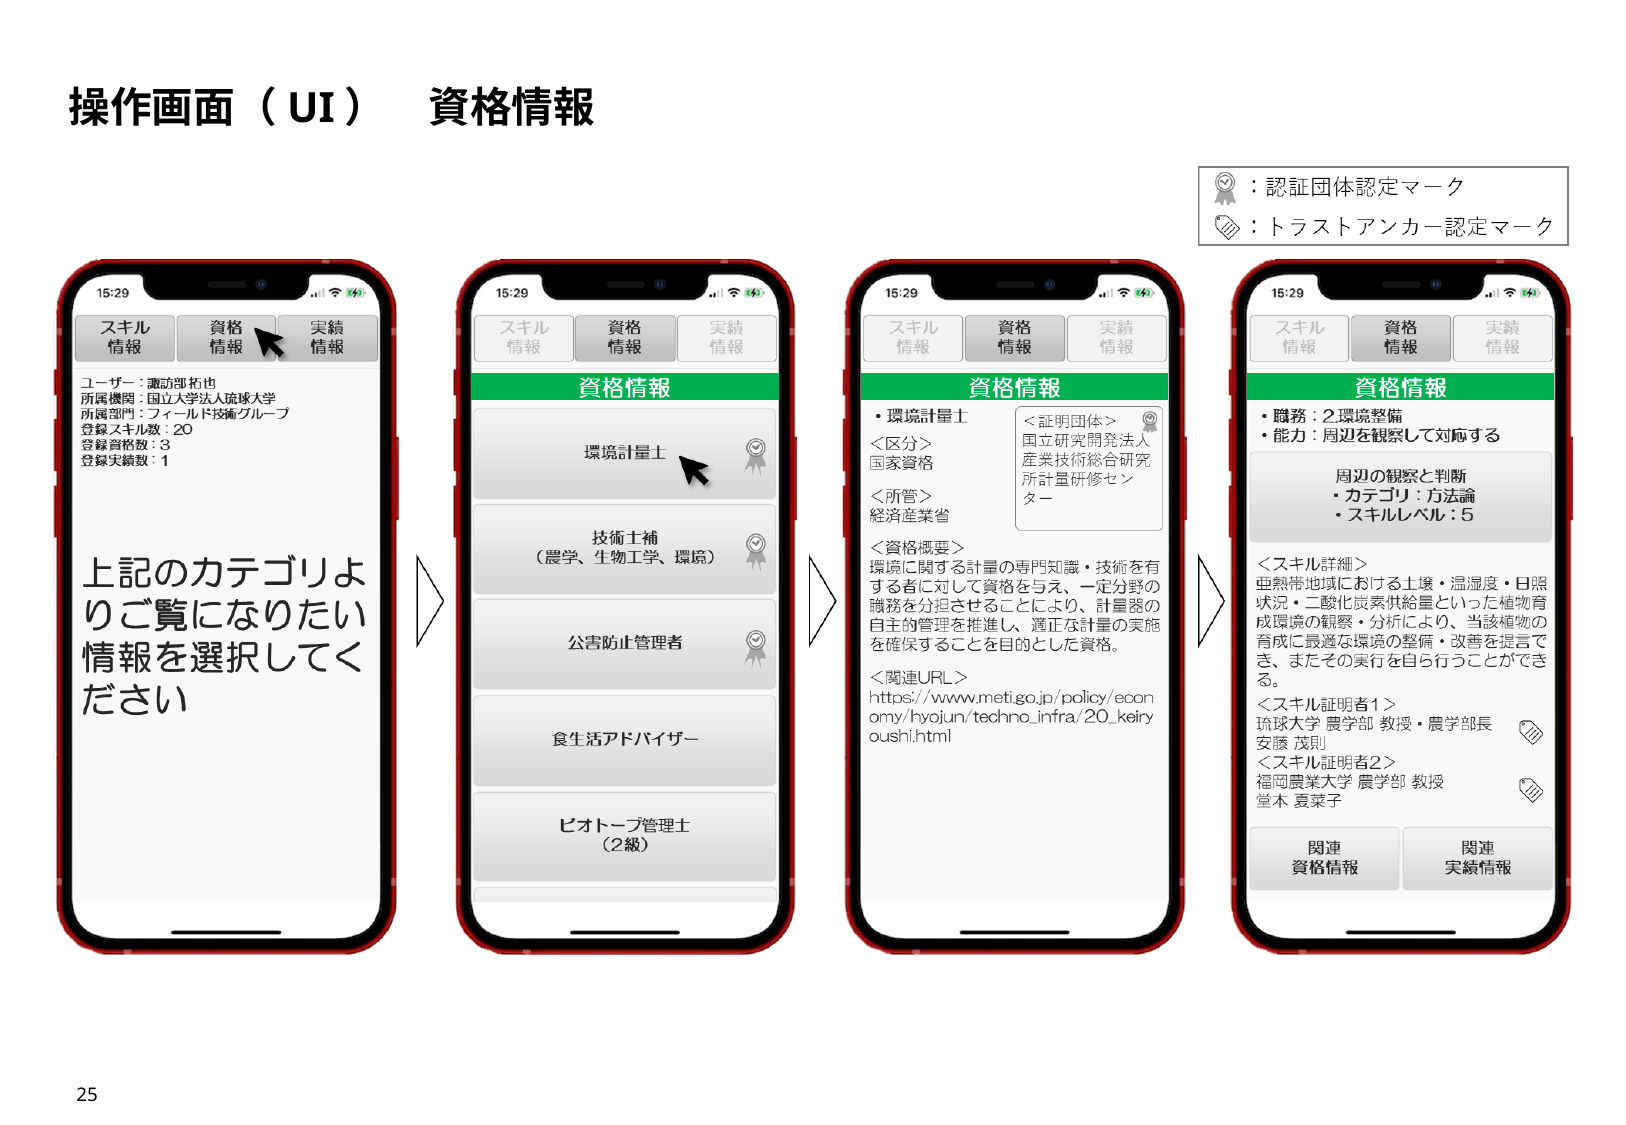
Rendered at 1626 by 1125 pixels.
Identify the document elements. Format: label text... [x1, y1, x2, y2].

title 操作画面（UI） 資格情報 [68, 29, 1557, 131]
slide_number 25 [68, 1080, 98, 1109]
picture [53, 166, 1574, 956]
